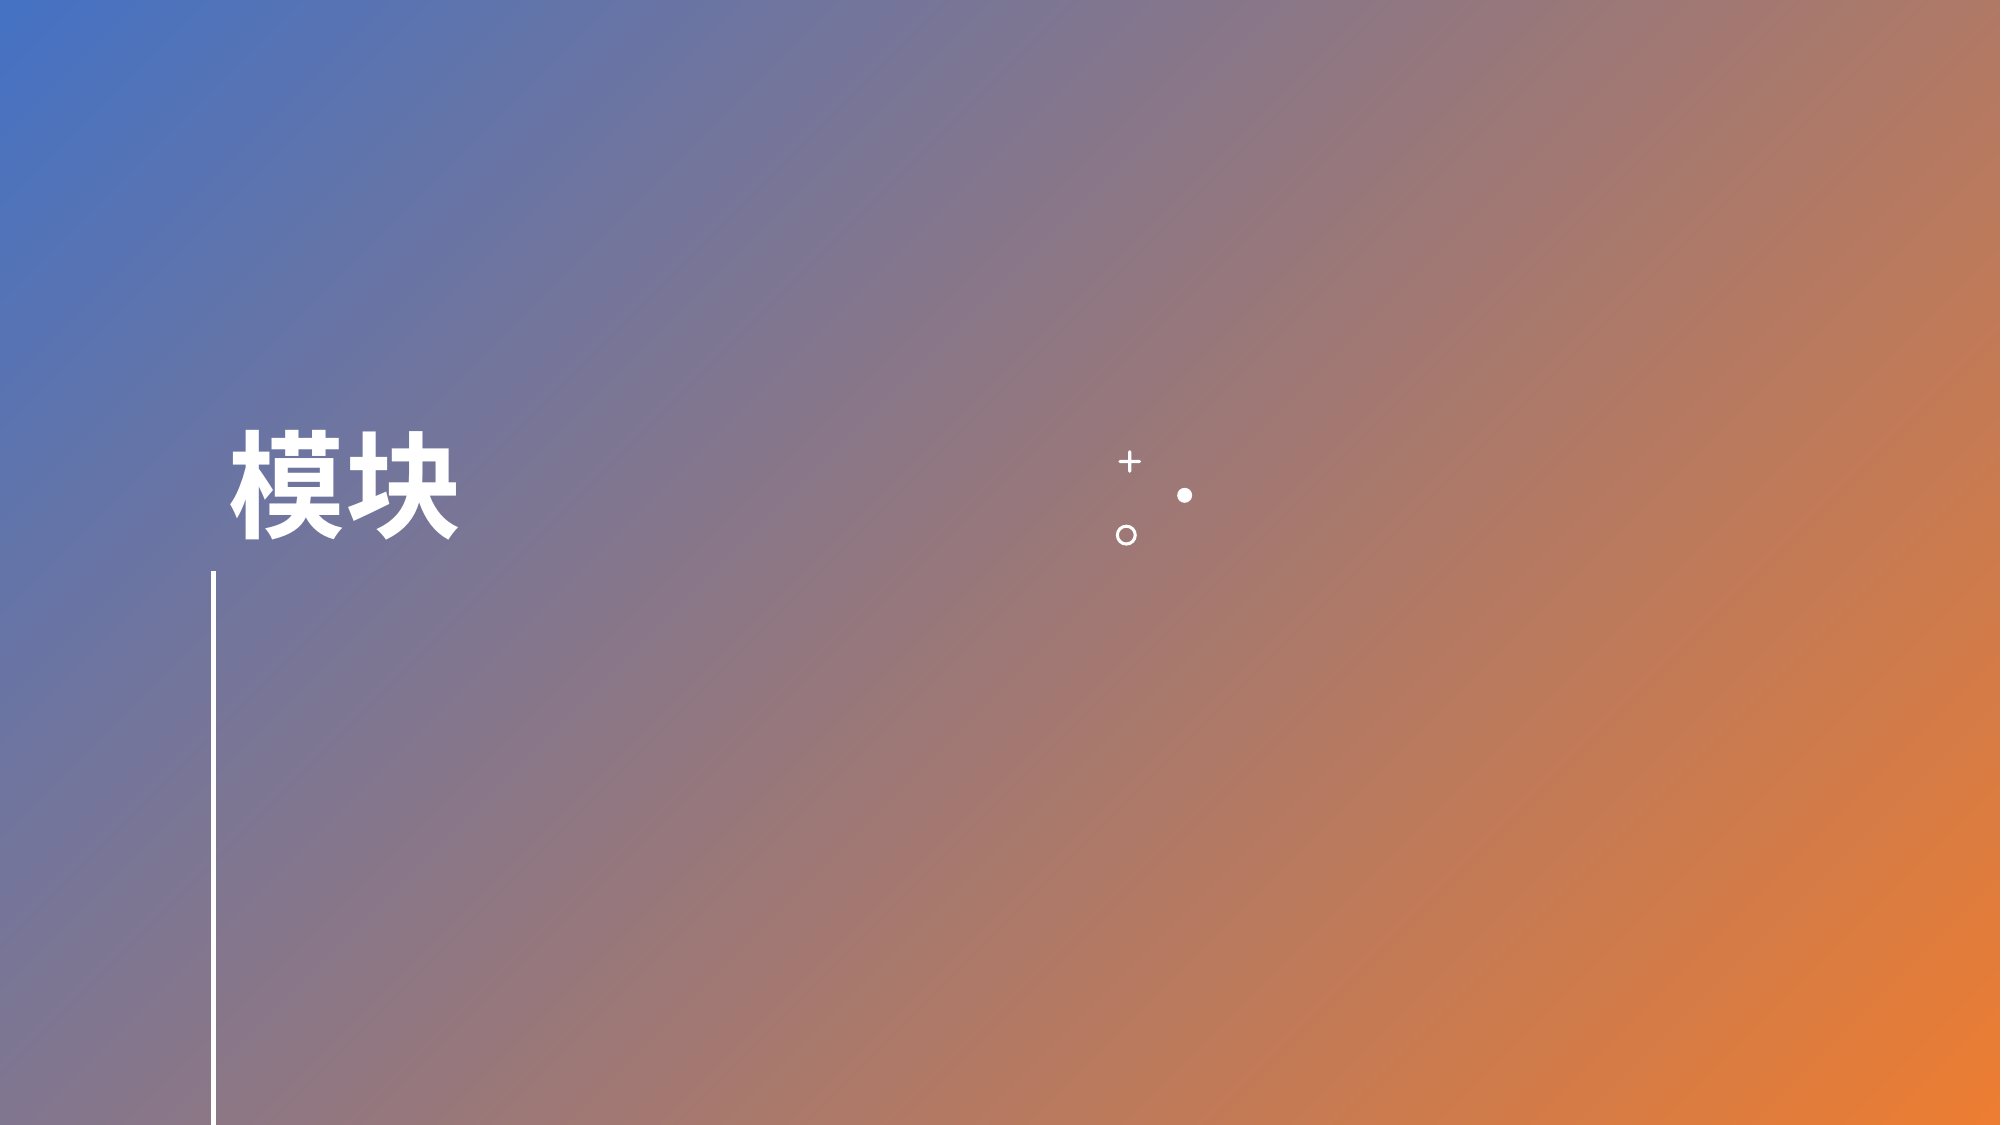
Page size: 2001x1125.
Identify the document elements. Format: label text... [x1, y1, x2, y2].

text_box [0, 0, 2000, 1125]
text_box [1115, 524, 1137, 546]
text_box [1177, 487, 1193, 503]
title 模块 [213, 96, 1101, 563]
text_box [1118, 450, 1142, 473]
